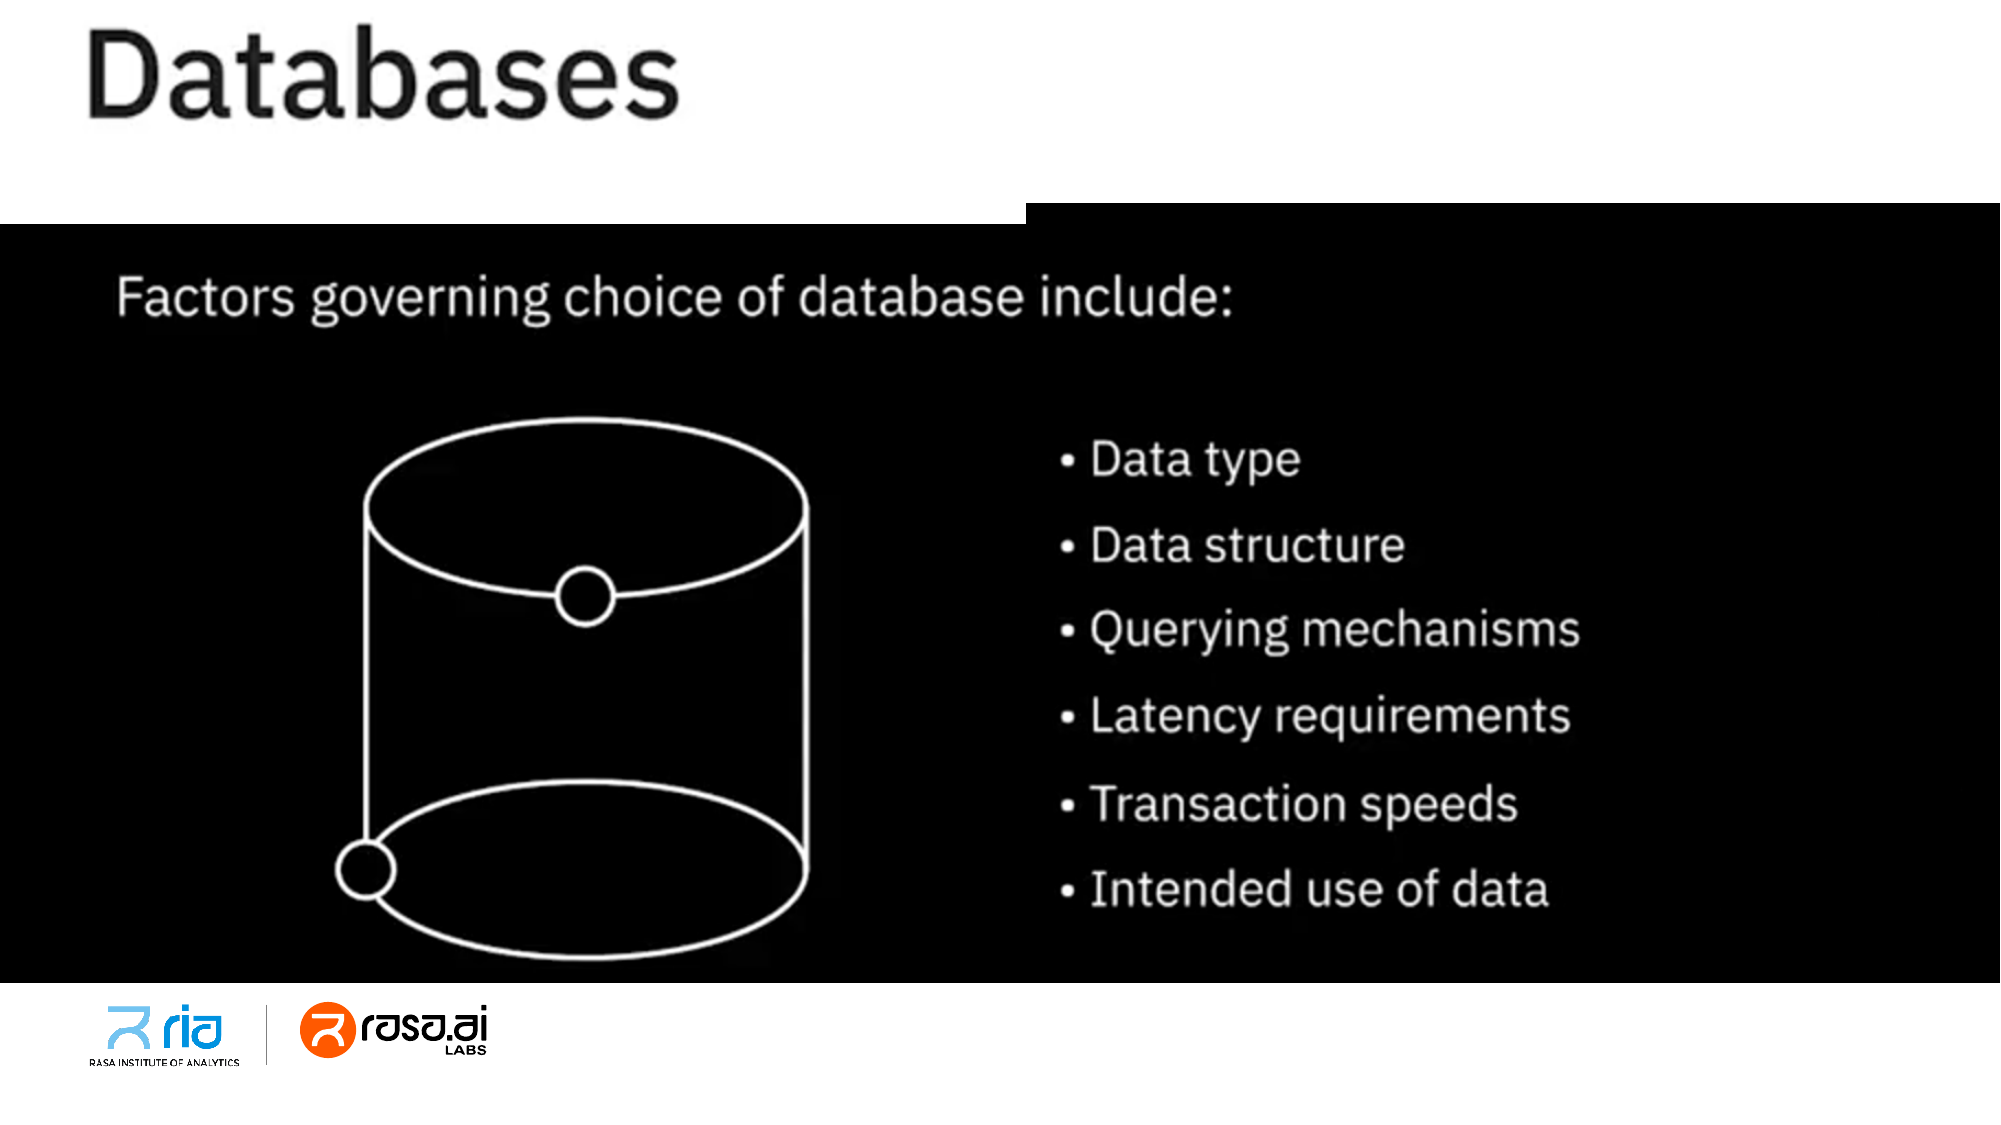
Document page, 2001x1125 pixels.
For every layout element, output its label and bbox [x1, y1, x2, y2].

picture [78, 992, 250, 1078]
picture [0, 0, 2000, 984]
